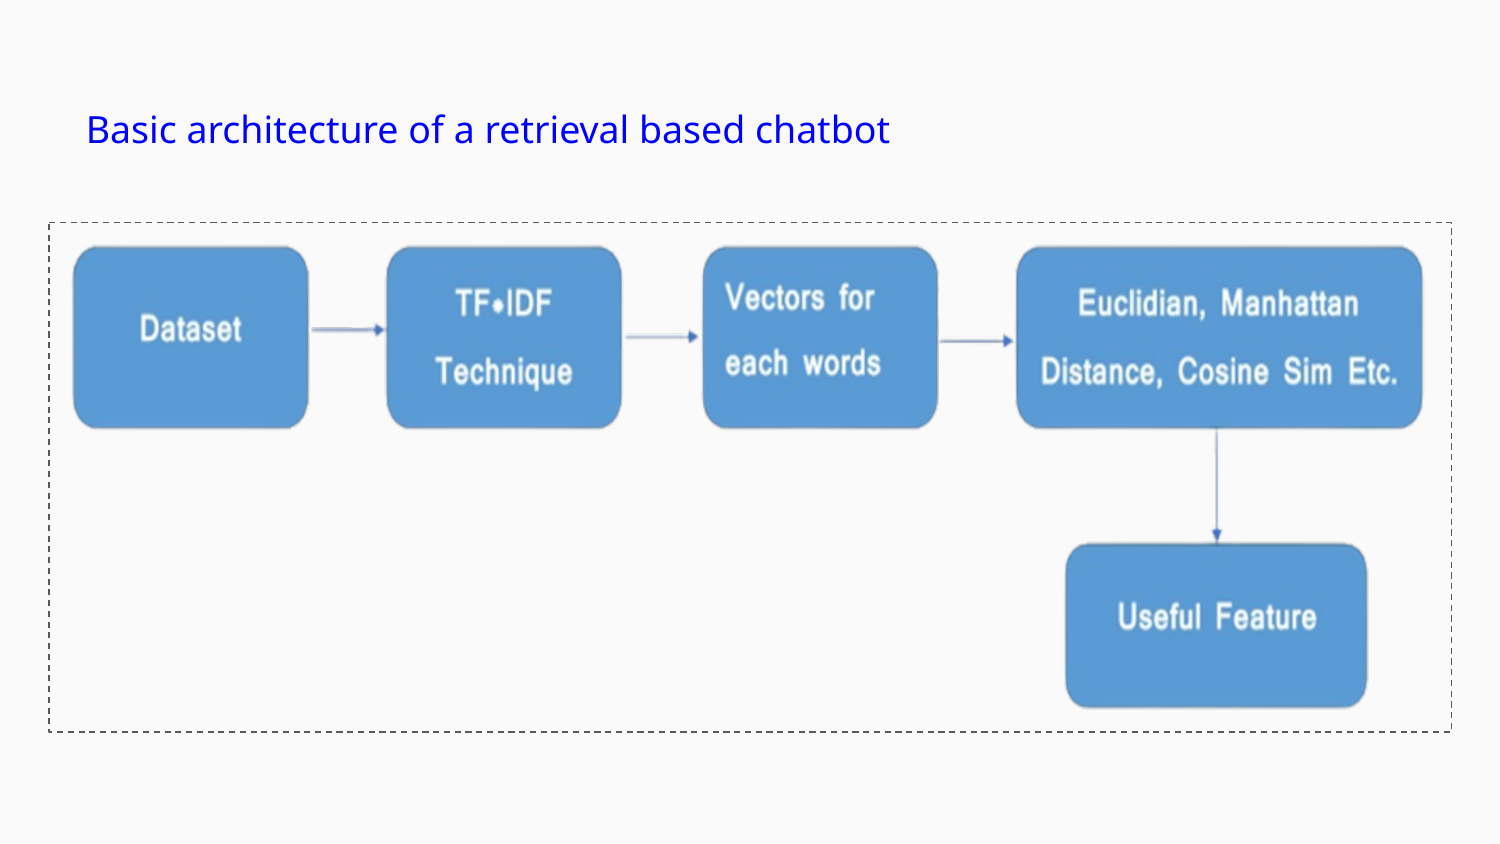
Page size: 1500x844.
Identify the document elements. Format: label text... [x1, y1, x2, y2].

text_box Basic architecture of a retrieval based chatbot [70, 91, 1182, 167]
picture [49, 222, 1451, 732]
